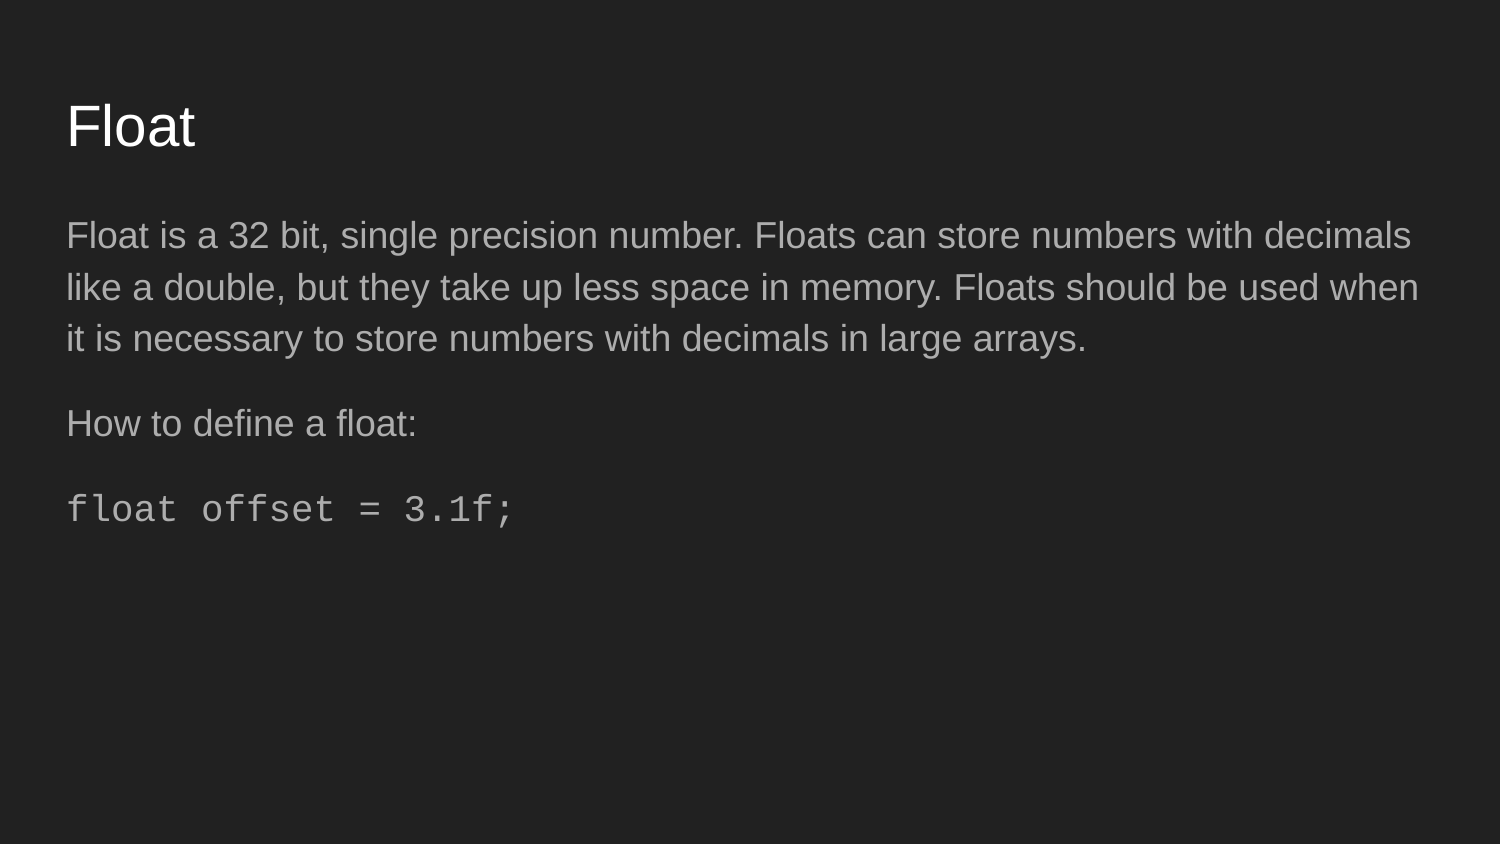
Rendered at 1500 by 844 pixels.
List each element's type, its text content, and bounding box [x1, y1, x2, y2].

list Float is a 32 bit, single precision number. Floats can store numbers with decimals like a double, but they take up less space in memory. Floats should be used when it is necessary to store numbers with decimals in large arrays. How to define a float: float offset = 3.1f; [51, 189, 1449, 750]
title Float [51, 72, 1449, 167]
